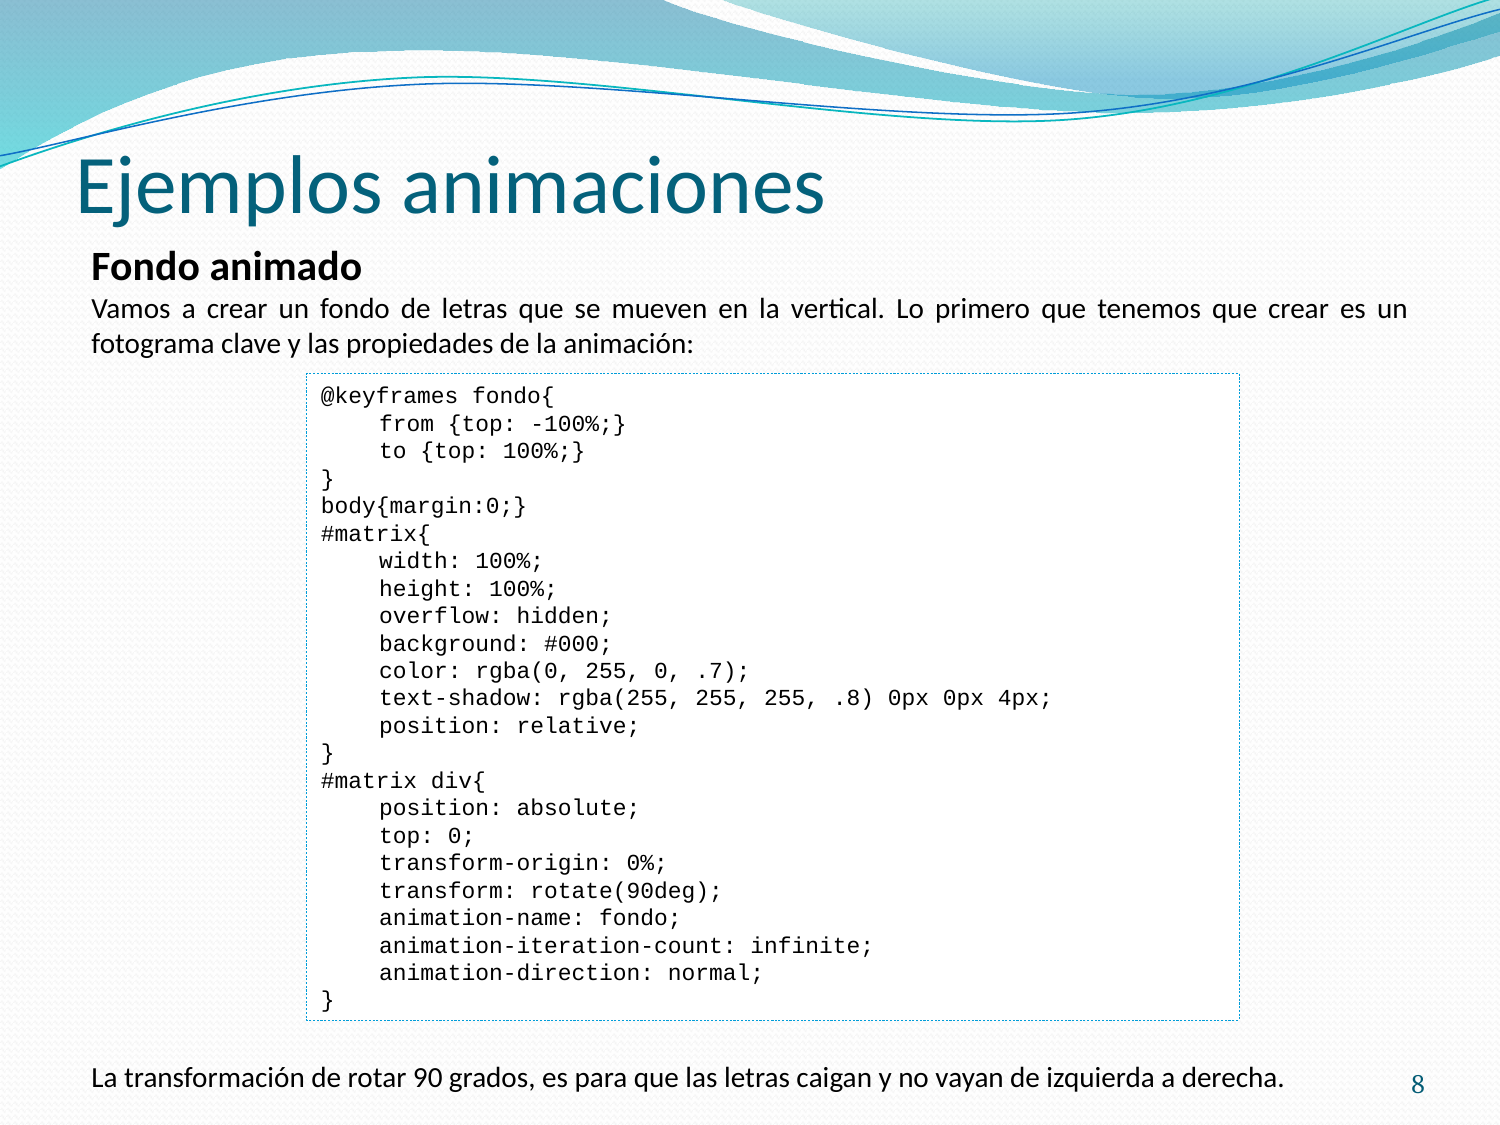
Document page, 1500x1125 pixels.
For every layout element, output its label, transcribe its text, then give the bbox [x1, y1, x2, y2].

list Fondo animado Vamos a crear un fondo de letras que se mueven en la vertical. Lo primero que tenemos que crear es un fotograma clave y las propiedades de la animación: La transformación de rotar 90 grados, es para que las letras caigan y no vayan de izquierda a derecha. [76, 231, 1424, 1047]
slide_number 8 [1299, 1042, 1425, 1103]
title Ejemplos animaciones [75, 42, 1471, 231]
text_box @keyframes fondo{ from {top: -100%;} to {top: 100%;} } body{margin:0;} #matrix{ width: 100%; height: 100%; overflow: hidden; background: #000; color: rgba(0, 255, 0, .7); text-shadow: rgba(255, 255, 255, .8) 0px 0px 4px; position: relative; } #matrix div{ position: absolute; top: 0; transform-origin: 0%; transform: rotate(90deg); animation-name: fondo; animation-iteration-count: infinite; animation-direction: normal; } [304, 371, 1241, 1022]
